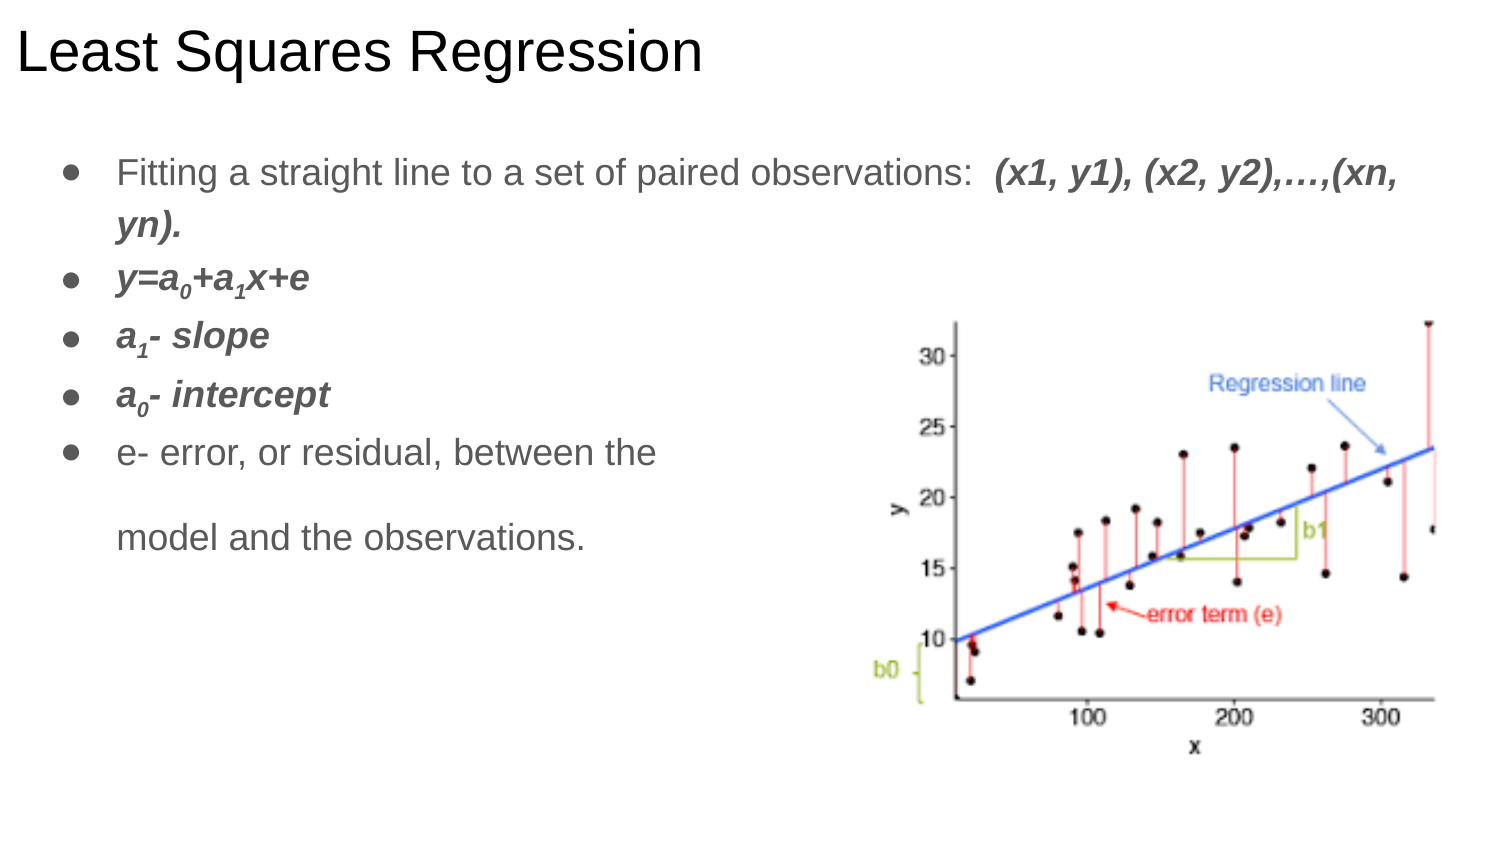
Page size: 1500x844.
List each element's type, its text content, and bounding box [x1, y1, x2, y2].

list Fitting a straight line to a set of paired observations: (x1, y1), (x2, y2),…,(xn, yn). y=a0+a1x+e a1- slope a0- intercept e- error, or residual, between the model and the observations. [26, 126, 1424, 687]
picture [869, 312, 1446, 766]
title Least Squares Regression [1, 0, 1399, 92]
